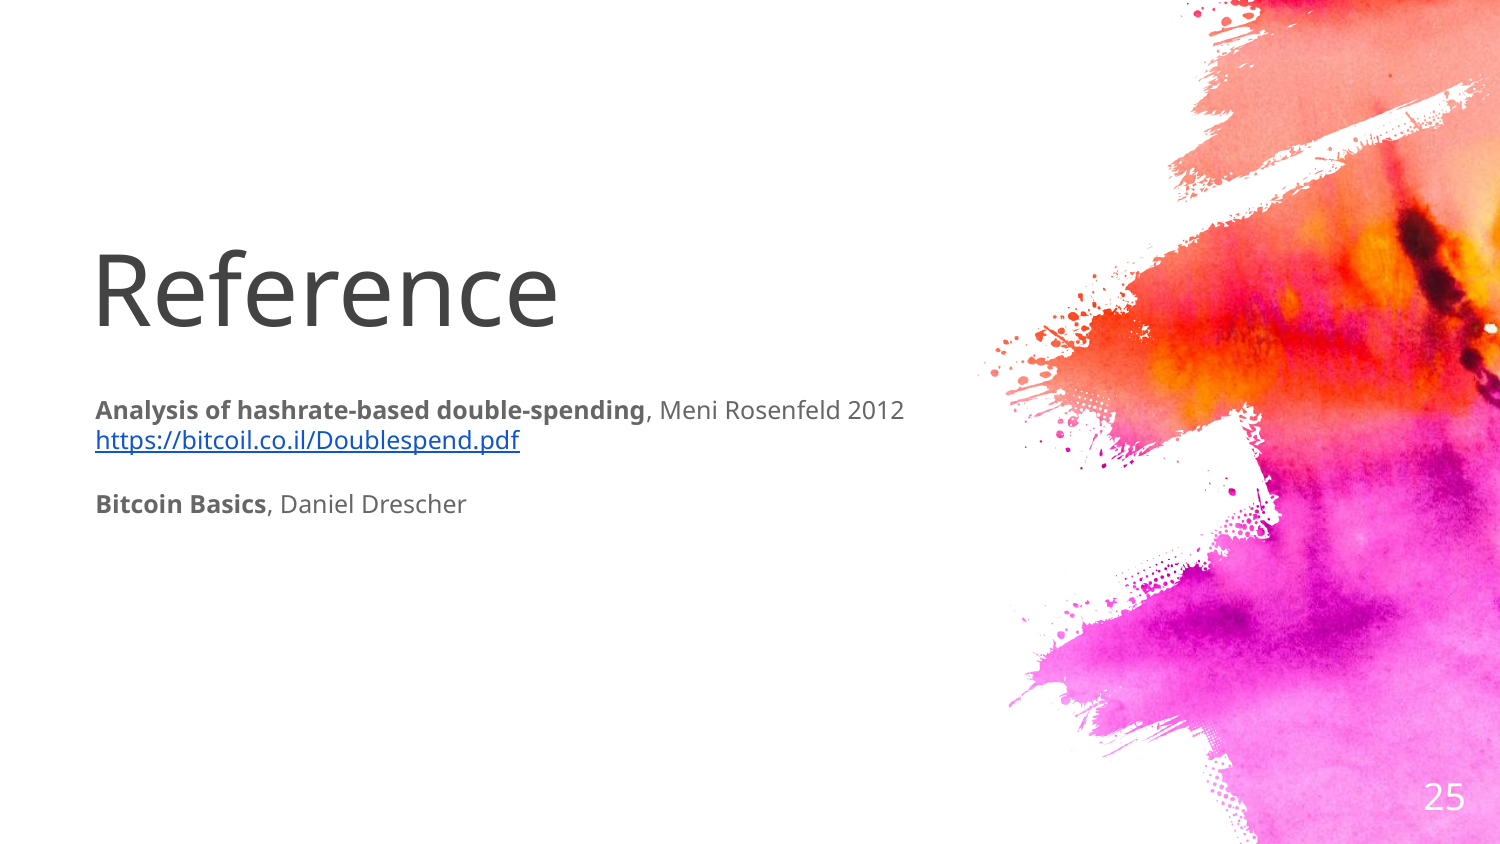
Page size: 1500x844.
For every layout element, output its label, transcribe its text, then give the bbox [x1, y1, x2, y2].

list Analysis of hashrate-based double-spending, Meni Rosenfeld 2012 https://bitcoil.co.il/Doublespend.pdf Bitcoin Basics, Daniel Drescher [80, 379, 1032, 808]
title Reference [75, 102, 980, 362]
slide_number 25 [1391, 766, 1482, 832]
picture [0, 0, 1500, 844]
